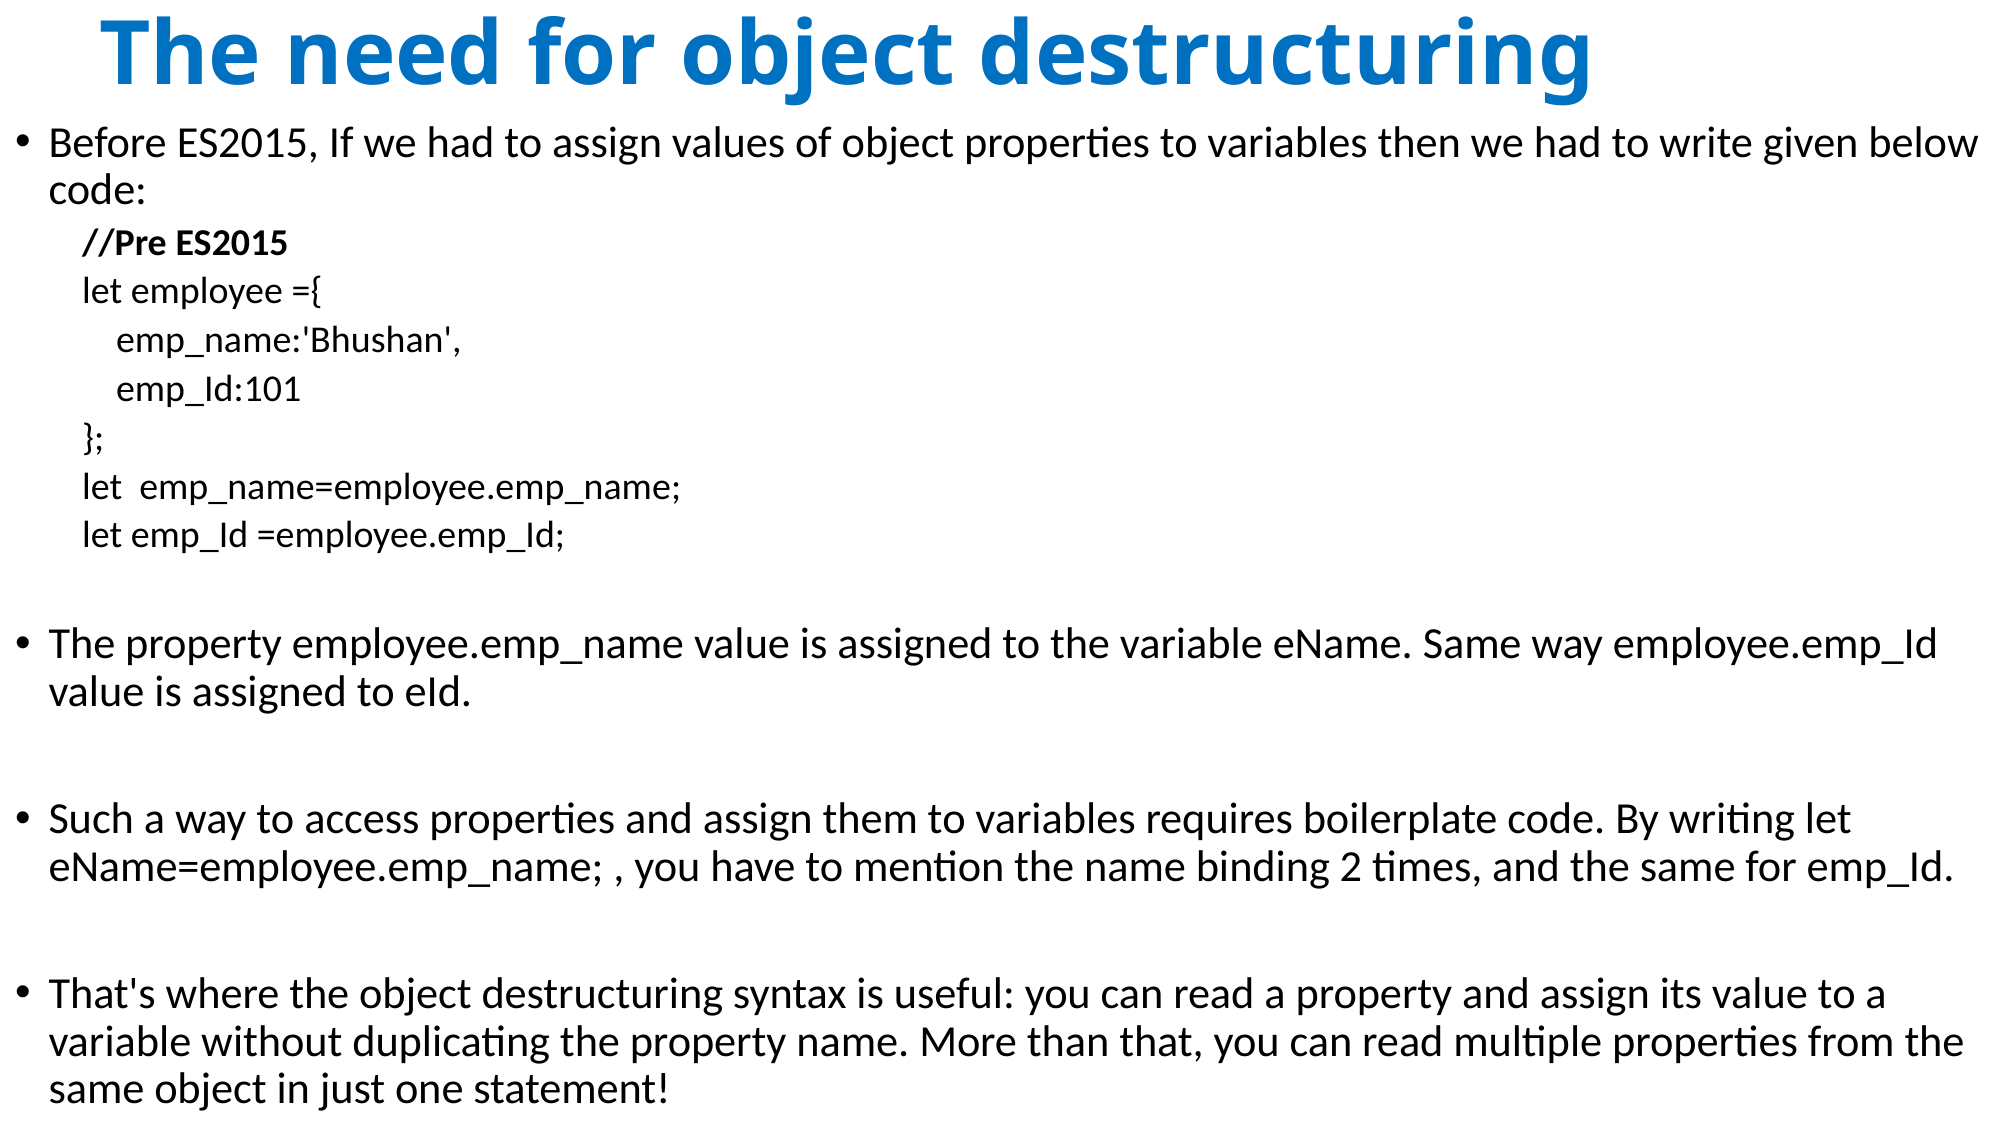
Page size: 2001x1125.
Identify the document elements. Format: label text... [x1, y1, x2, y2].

list Before ES2015, If we had to assign values of object properties to variables then we had to write given below code: //Pre ES2015 let employee ={ emp_name:'Bhushan', emp_Id:101 }; let emp_name=employee.emp_name; let emp_Id =employee.emp_Id; The property employee.emp_name value is assigned to the variable eName. Same way employee.emp_Id value is assigned to eId. Such a way to access properties and assign them to variables requires boilerplate code. By writing let eName=employee.emp_name; , you have to mention the name binding 2 times, and the same for emp_Id. That's where the object destructuring syntax is useful: you can read a property and assign its value to a variable without duplicating the property name. More than that, you can read multiple properties from the same object in just one statement! [0, 111, 2000, 1125]
title The need for object destructuring [0, 0, 1711, 111]
